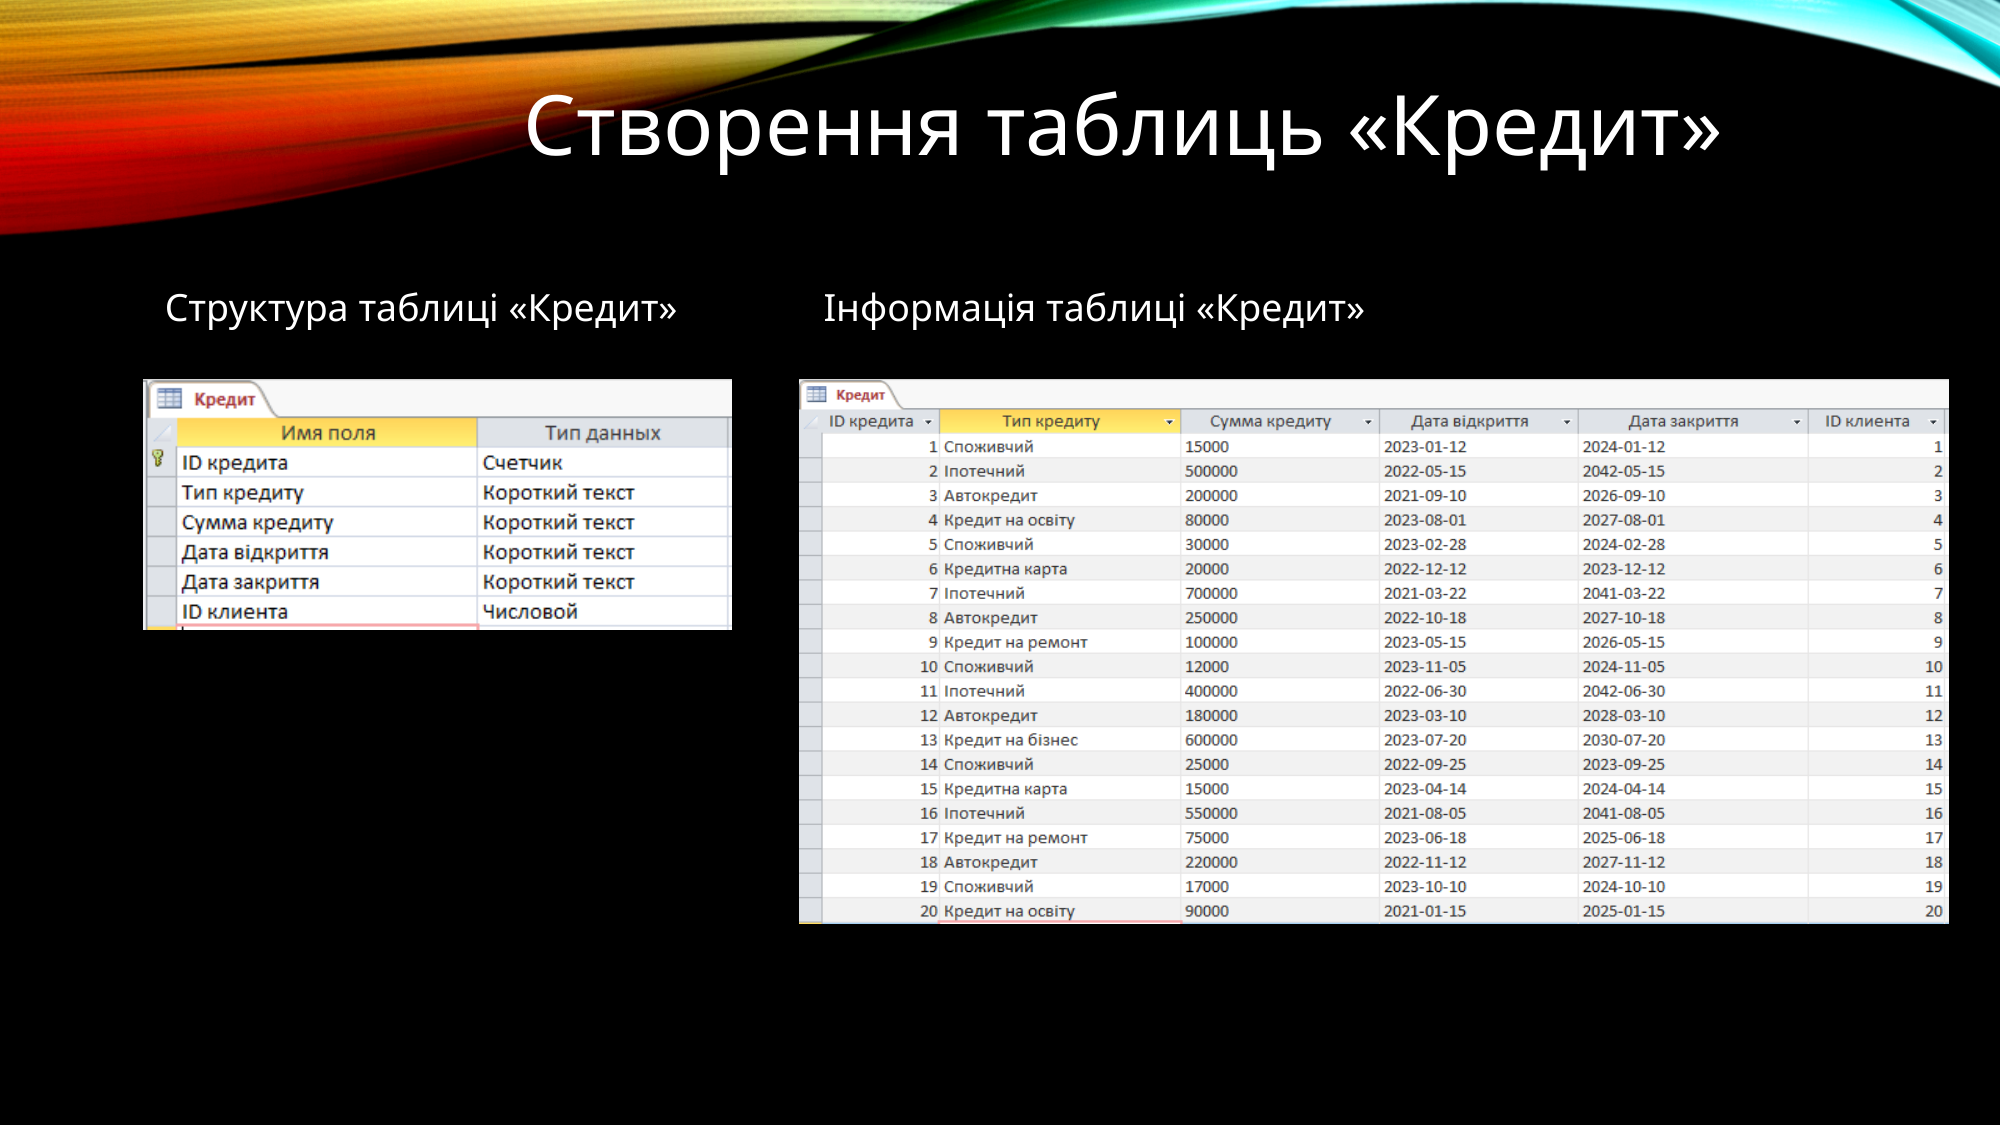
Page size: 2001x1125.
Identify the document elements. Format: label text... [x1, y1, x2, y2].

text_box Структура таблиці «Кредит» [150, 276, 694, 337]
picture [799, 378, 1949, 924]
text_box Створення таблиць «Кредит» [508, 64, 1739, 180]
text_box Інформація таблиці «Кредит» [808, 276, 1381, 336]
picture [0, 0, 2000, 237]
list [143, 378, 732, 630]
